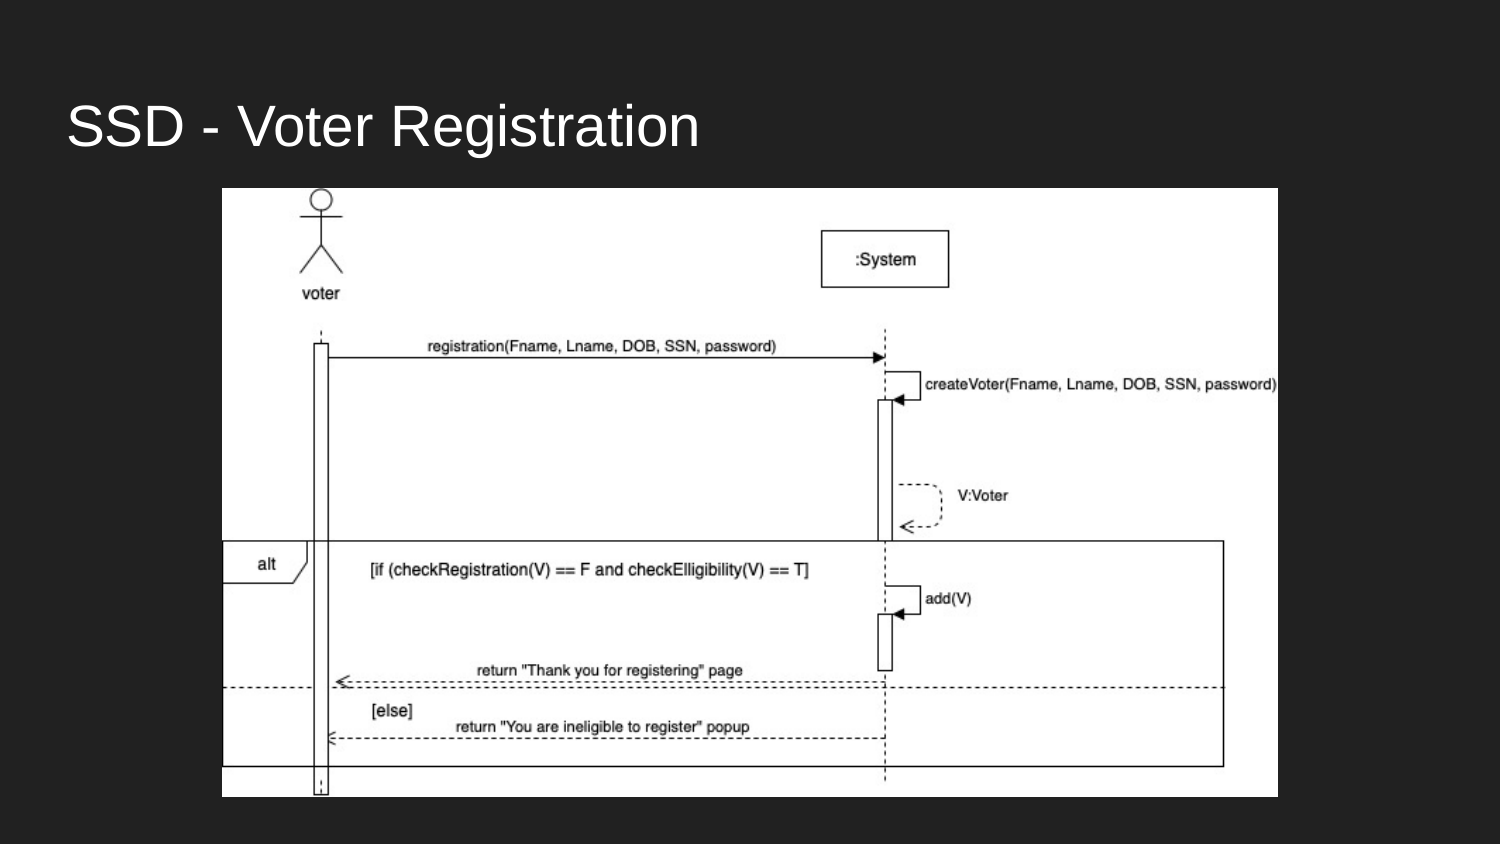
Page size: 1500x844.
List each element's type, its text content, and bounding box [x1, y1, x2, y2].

picture [222, 188, 1278, 798]
title SSD - Voter Registration [51, 72, 1449, 167]
